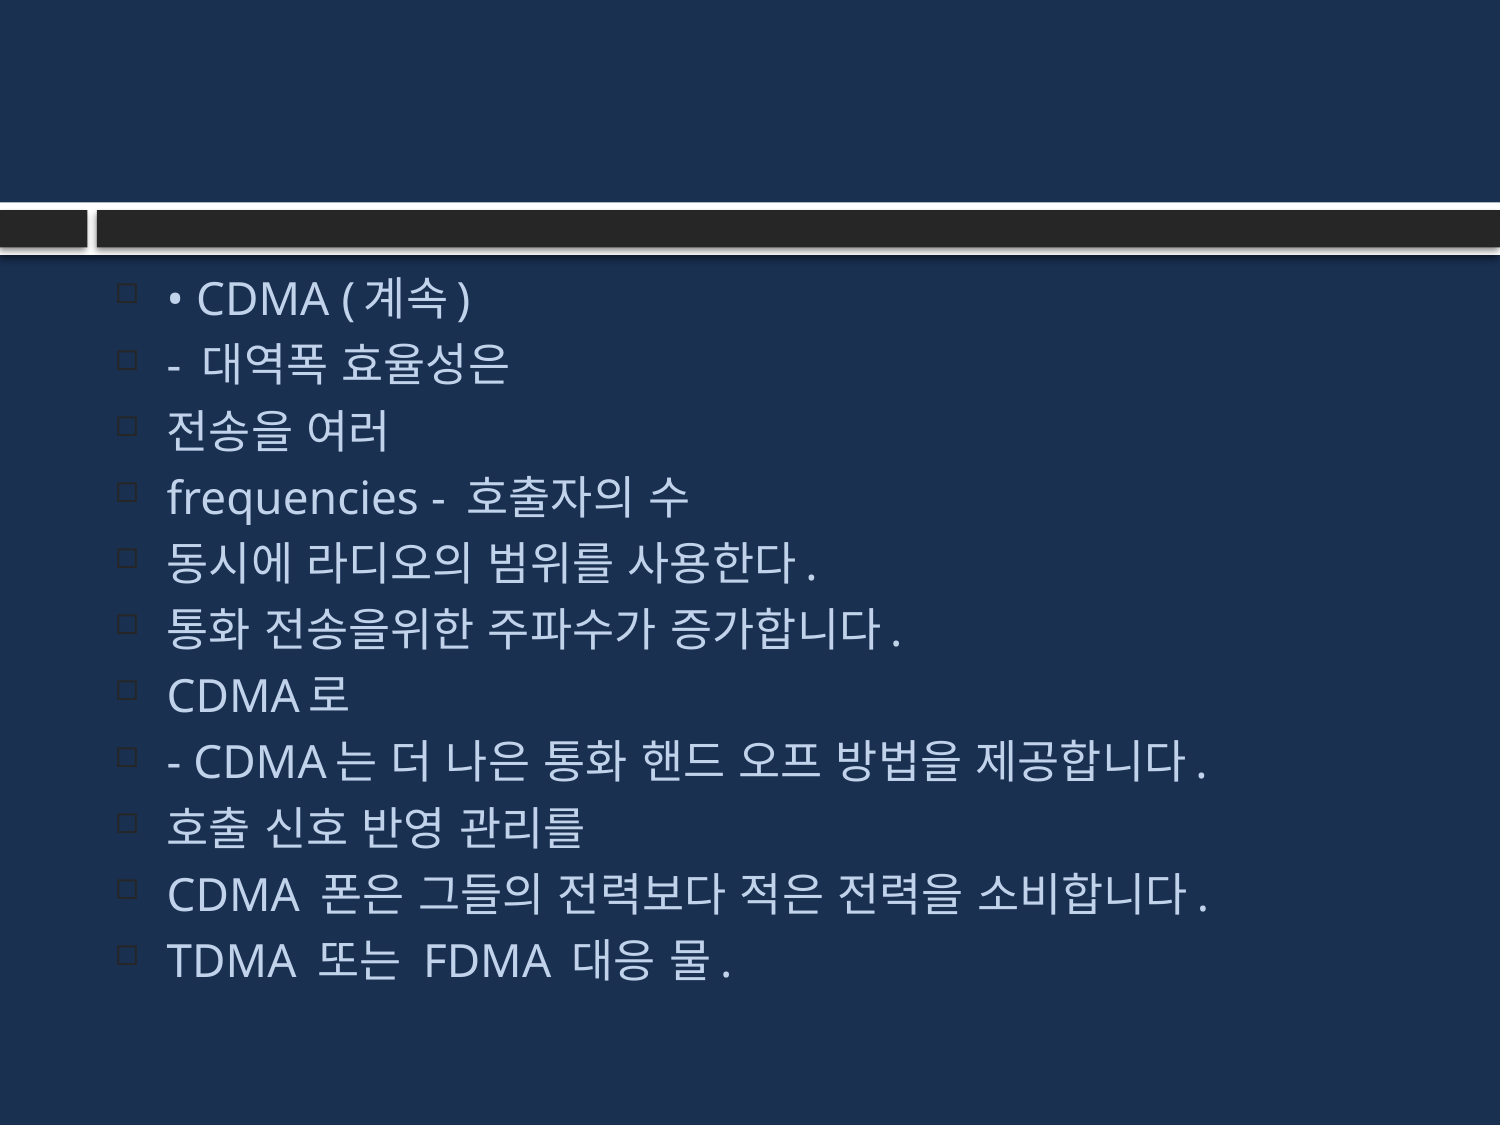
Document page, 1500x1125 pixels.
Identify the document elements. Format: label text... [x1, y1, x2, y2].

list • CDMA (계속) - 대역폭 효율성은 전송을 여러 frequencies - 호출자의 수 동시에 라디오의 범위를 사용한다. 통화 전송을위한 주파수가 증가합니다. CDMA로 - CDMA는 더 나은 통화 핸드 오프 방법을 제공합니다. 호출 신호 반영 관리를 CDMA 폰은 그들의 전력보다 적은 전력을 소비합니다. TDMA 또는 FDMA 대응 물. [100, 262, 1438, 1000]
